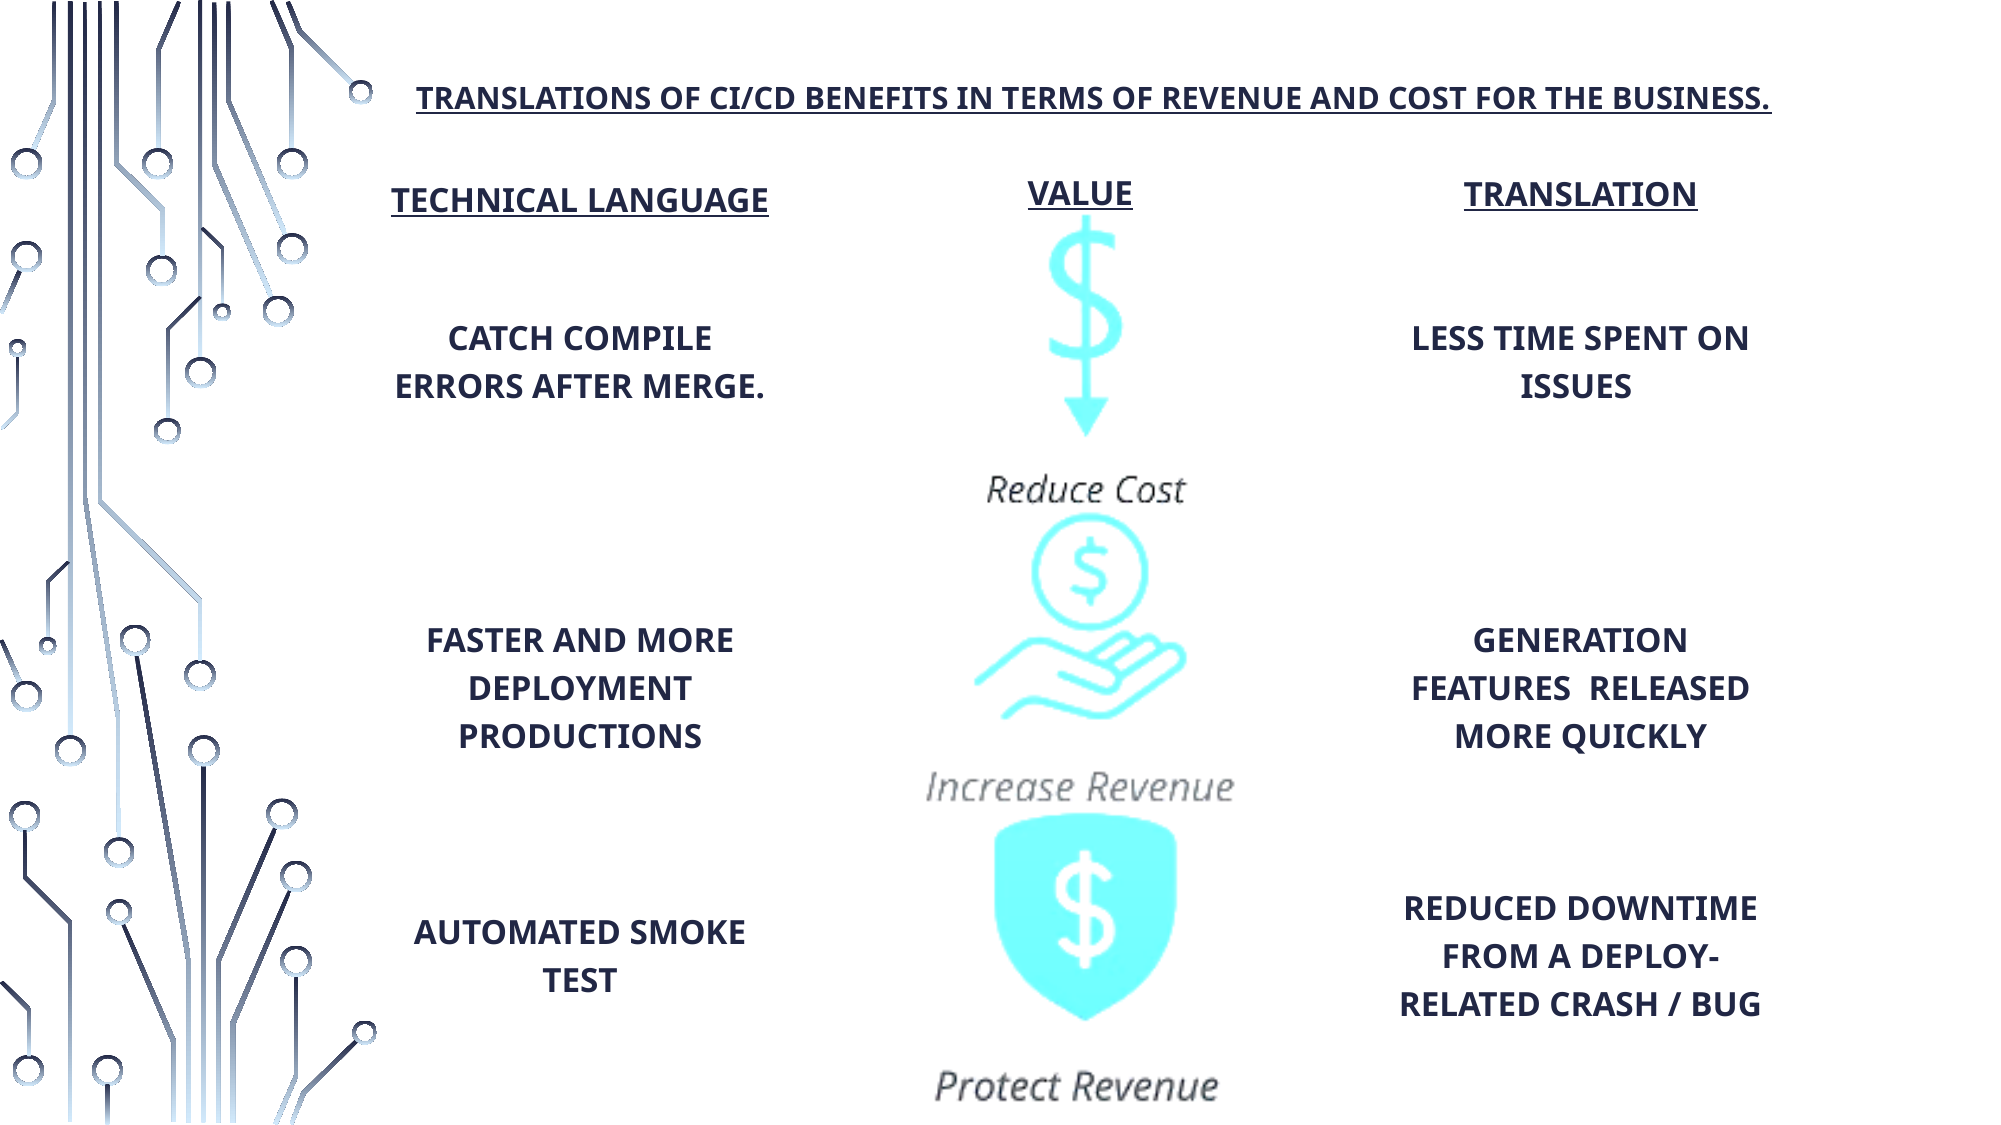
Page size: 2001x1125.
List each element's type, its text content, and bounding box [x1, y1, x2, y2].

text_box Translations of CI/CD benefits in terms of Revenue and Cost for the business. [400, 63, 1972, 146]
text_box Faster and more deployment productions [379, 604, 781, 767]
text_box translation [1379, 157, 1782, 227]
picture [910, 209, 1251, 1119]
text_box Automated smoke test [379, 895, 781, 1028]
text_box Generation features released more quickly [1379, 604, 1782, 767]
text_box Technical language [322, 163, 838, 221]
text_box Less time spent on issues [1379, 301, 1782, 433]
text_box Value [951, 156, 1210, 209]
text_box Reduced downtime from a deploy-related crash / bug [1379, 871, 1782, 1052]
text_box Catch compile errors after Merge. [379, 301, 781, 433]
